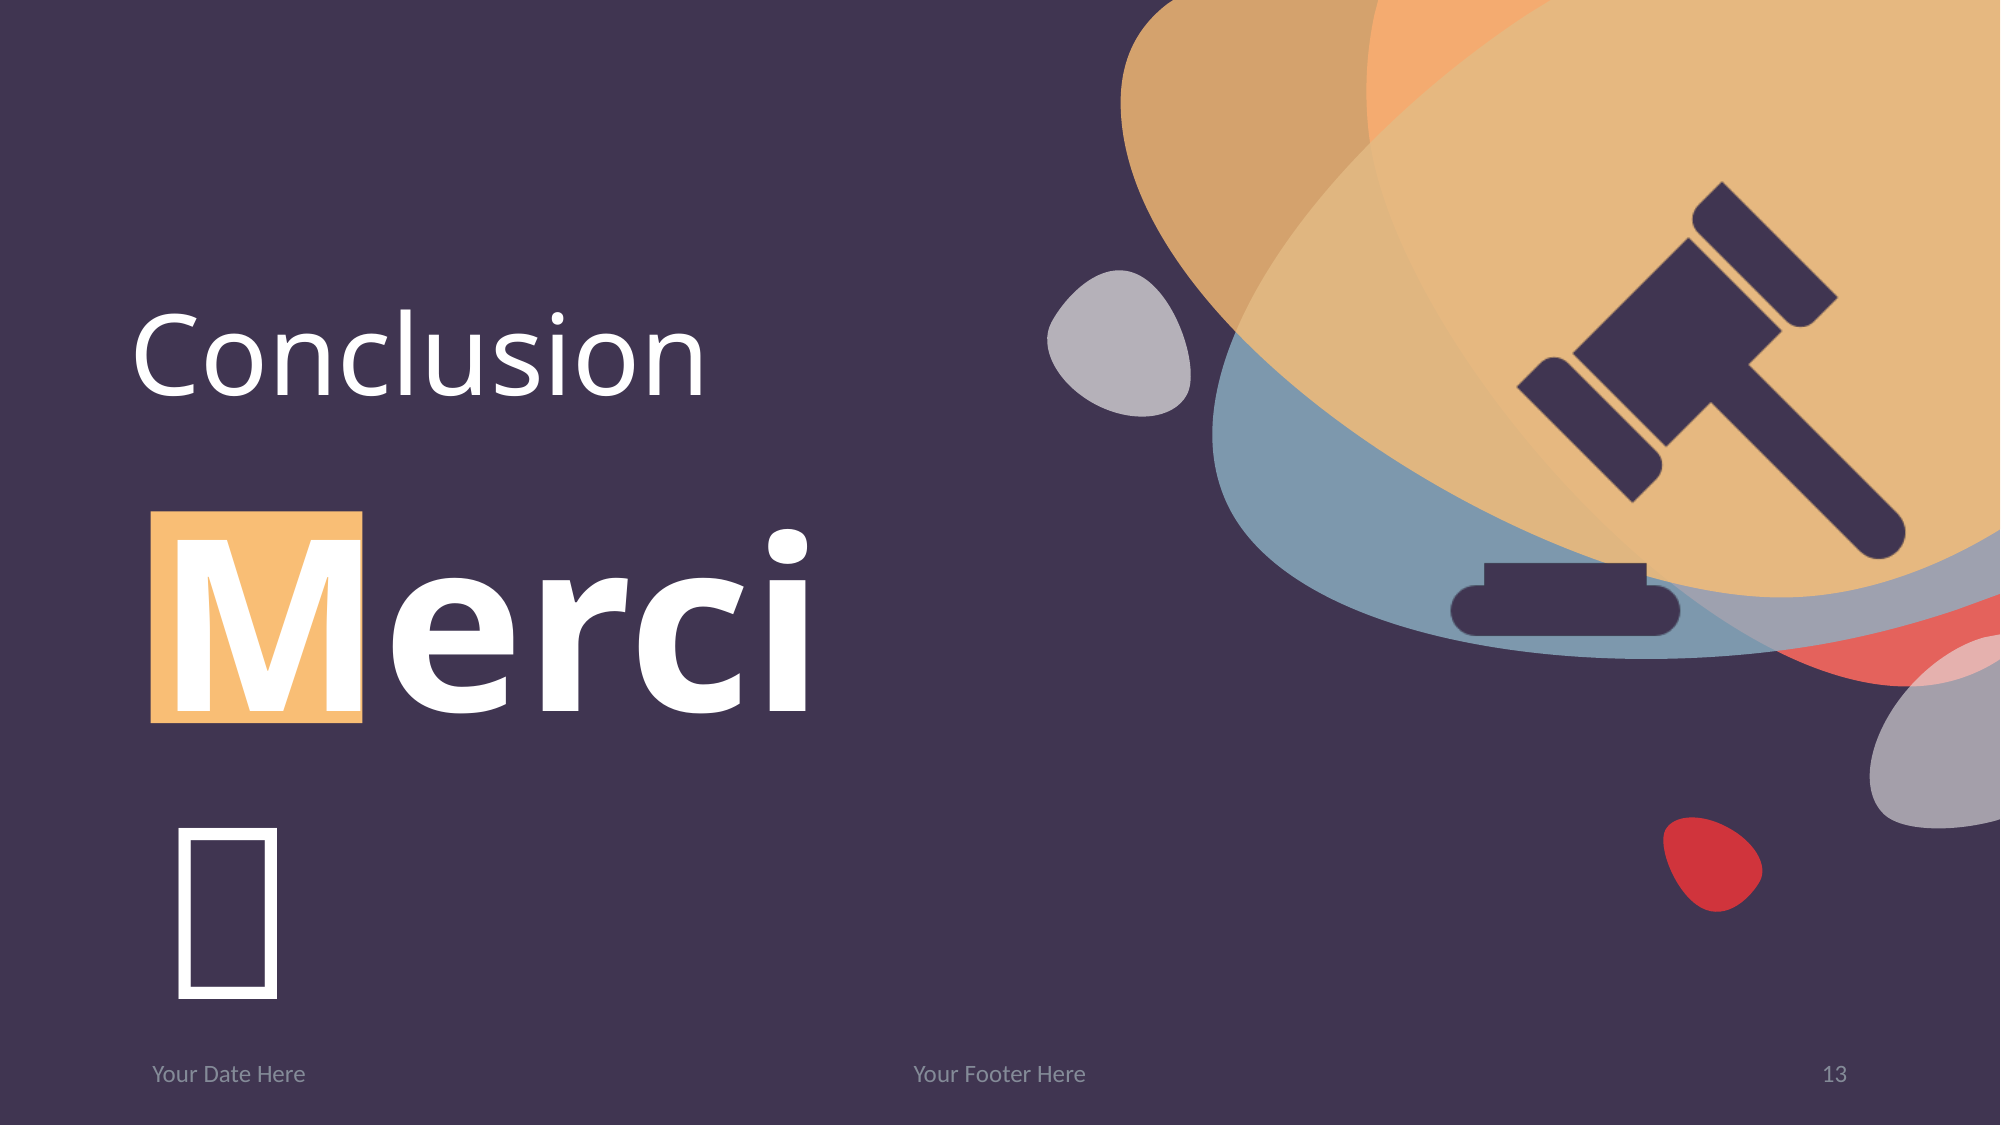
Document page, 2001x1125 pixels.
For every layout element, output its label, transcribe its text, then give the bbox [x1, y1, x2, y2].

footer Your Footer Here [662, 1042, 1338, 1103]
slide_number Your Date Here [137, 1042, 588, 1103]
slide_number 13 [1412, 1042, 1863, 1103]
picture [1409, 141, 1946, 678]
text_box Merci  [142, 464, 870, 1055]
title Conclusion [114, 263, 764, 427]
